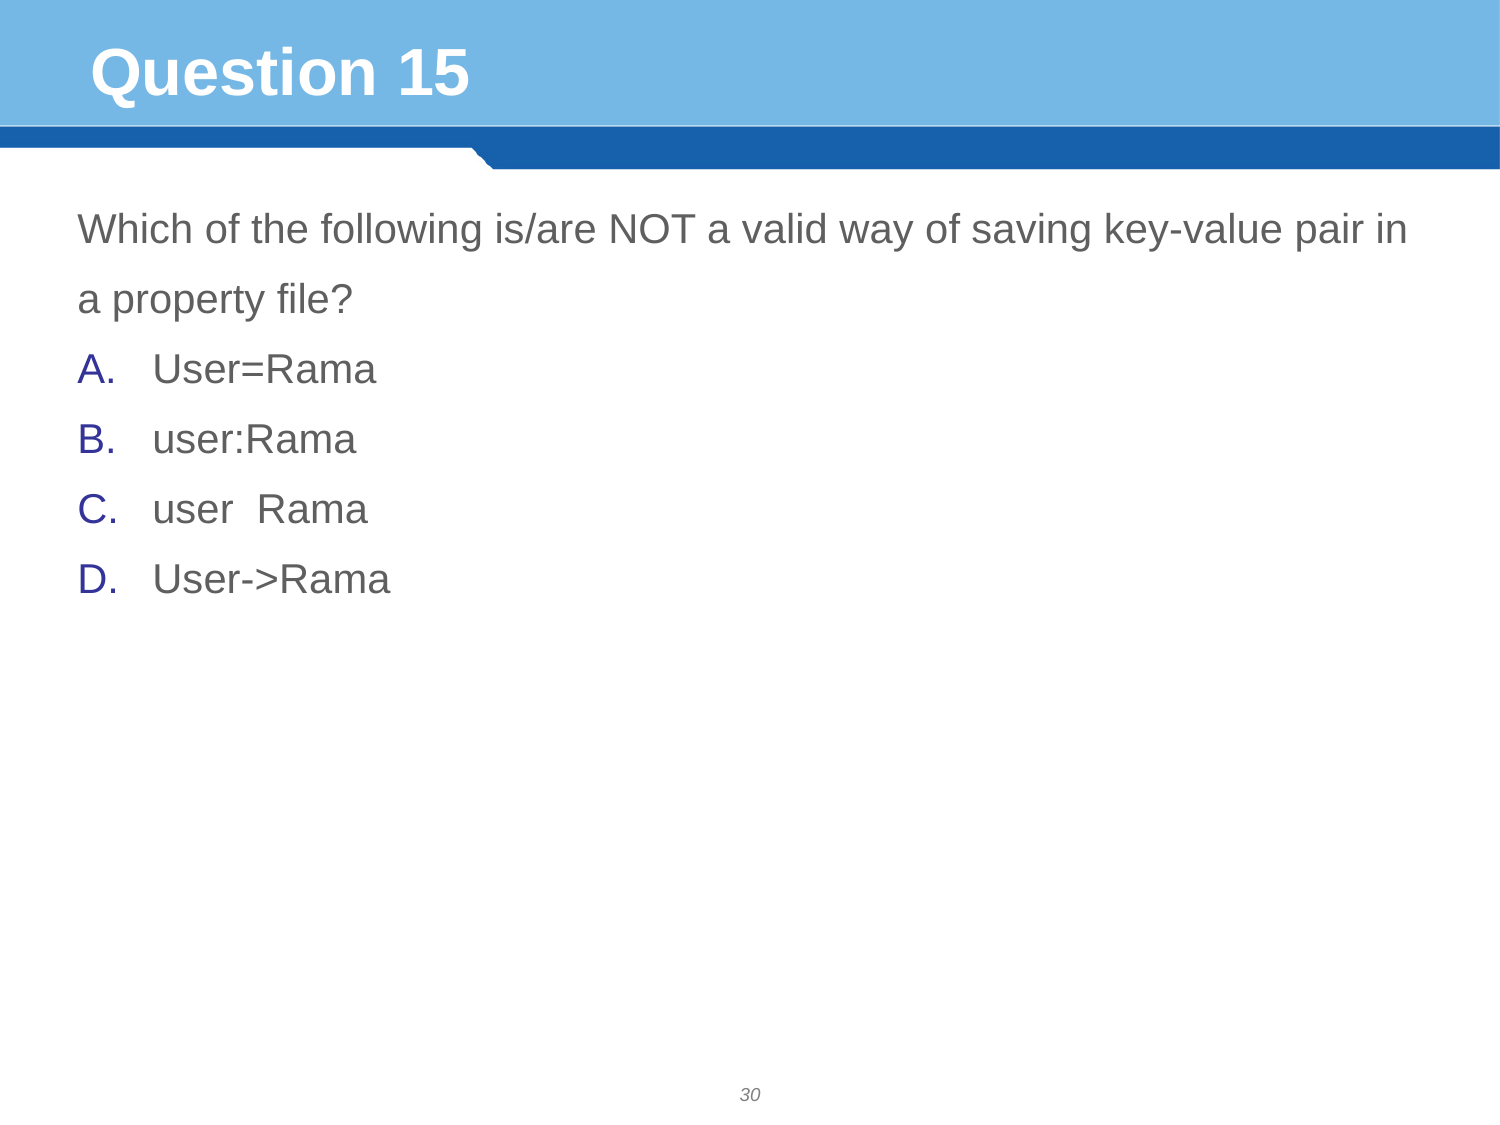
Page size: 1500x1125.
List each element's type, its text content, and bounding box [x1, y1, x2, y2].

title Question 15 [74, 0, 1426, 138]
picture [0, 0, 1500, 188]
text_box Which of the following is/are NOT a valid way of saving key-value pair in a property file? User=Rama user:Rama user Rama User->Rama [62, 174, 1450, 680]
slide_number 30 [574, 1074, 926, 1115]
